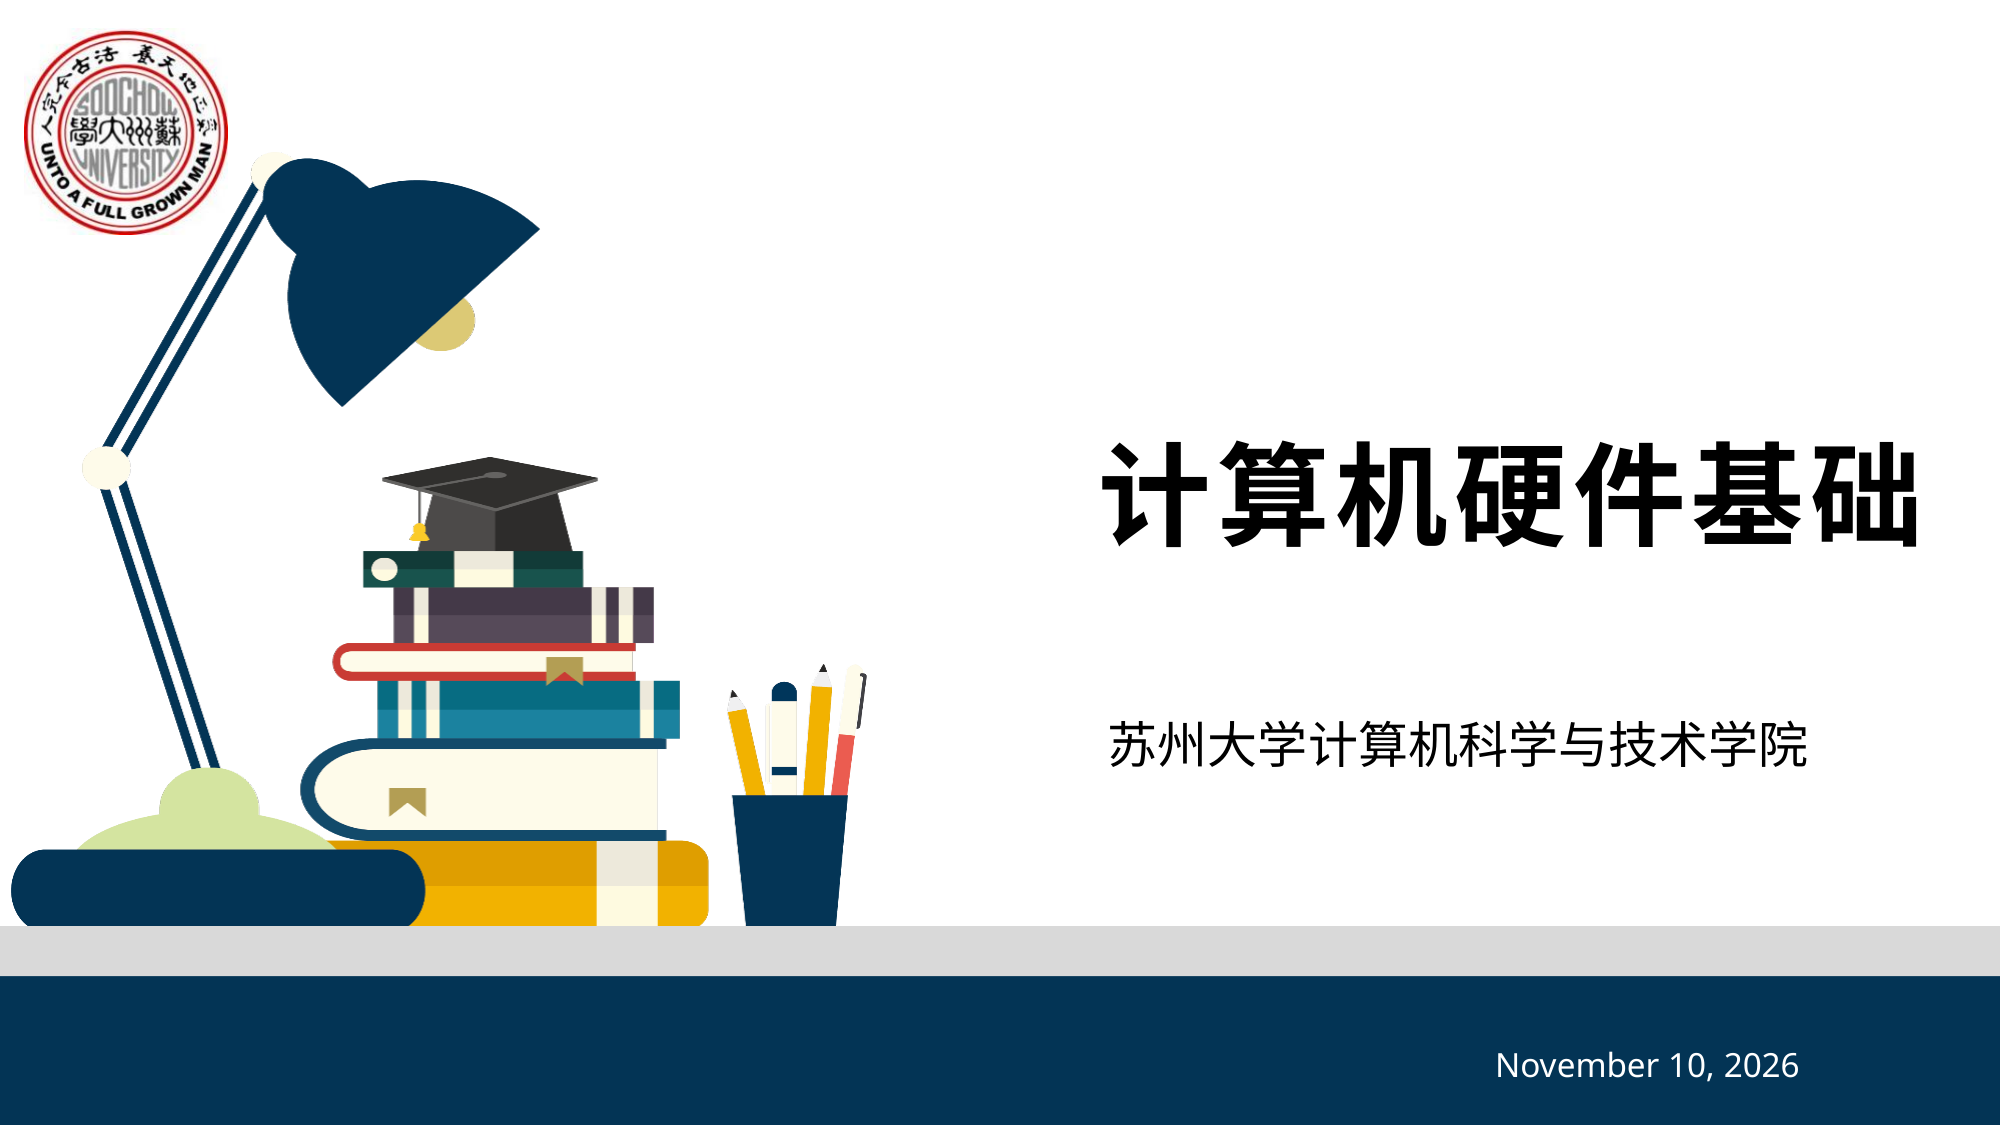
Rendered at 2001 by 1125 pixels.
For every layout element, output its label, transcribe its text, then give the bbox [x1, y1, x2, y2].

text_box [0, 926, 2000, 1125]
picture [11, 28, 867, 926]
text_box 计算机硬件基础 [867, 425, 1924, 561]
text_box 苏州大学计算机科学与技术学院 [975, 706, 1941, 781]
